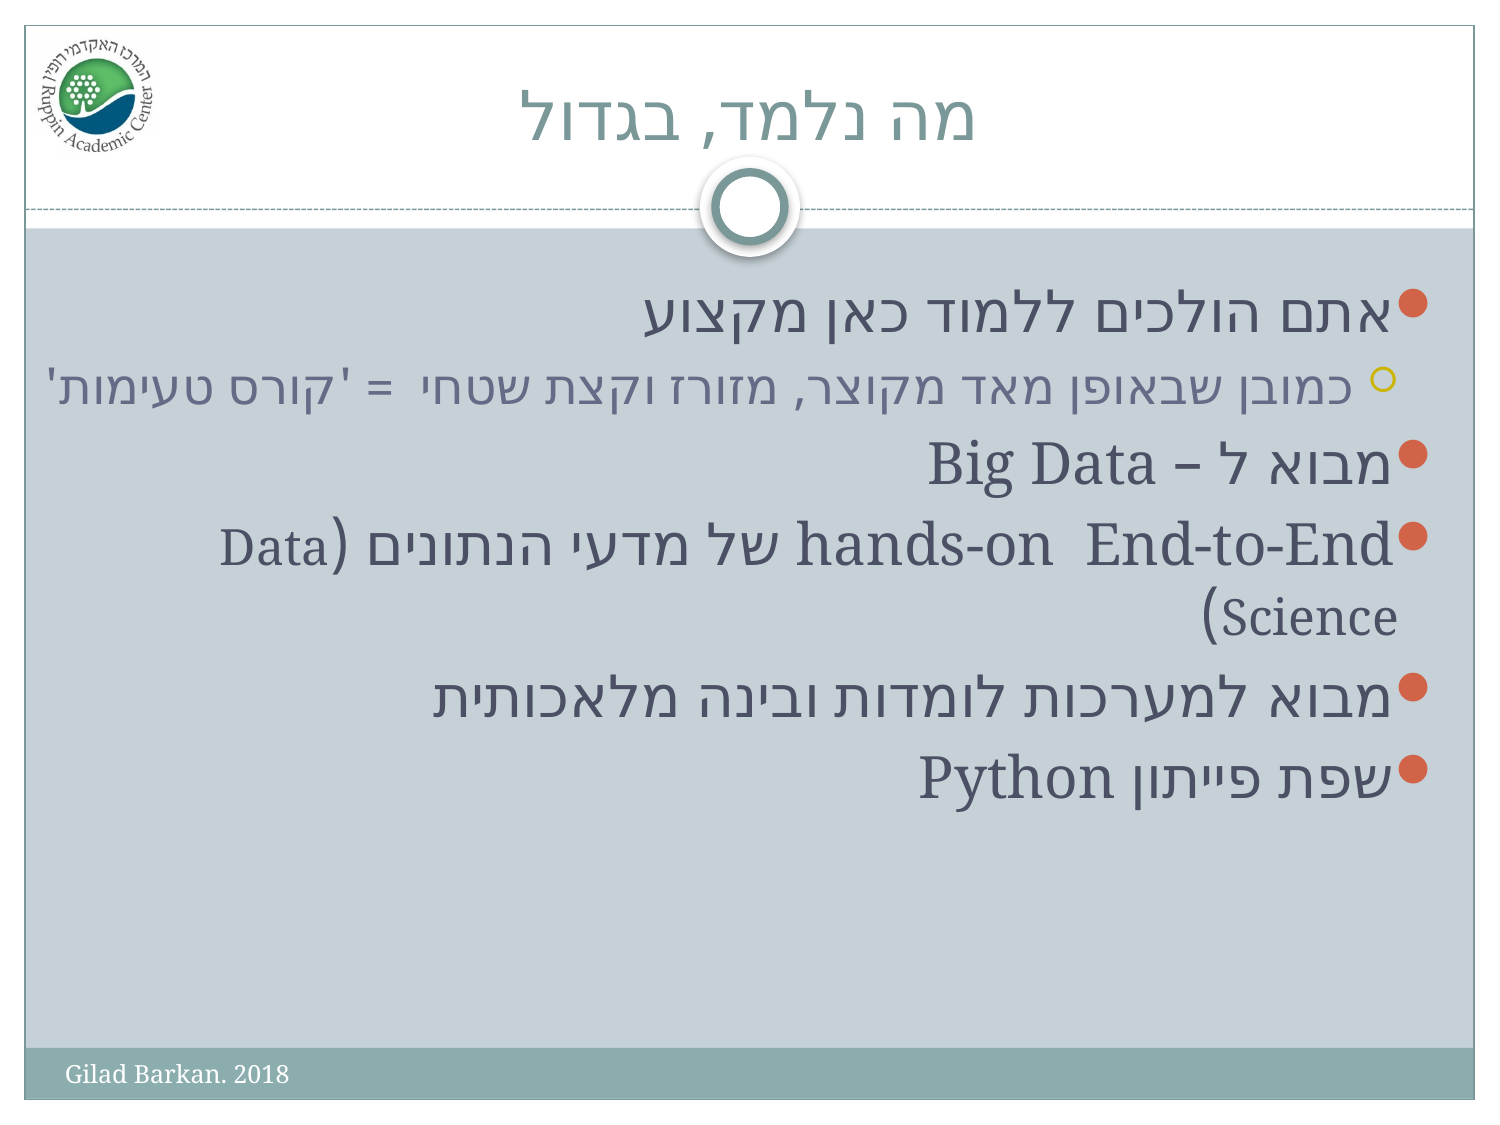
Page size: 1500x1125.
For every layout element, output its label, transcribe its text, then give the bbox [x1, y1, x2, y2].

list אתם הולכים ללמוד כאן מקצוע כמובן שבאופן מאד מקוצר, מזורז וקצת שטחי = 'קורס טעימות' מבוא ל – Big Data hands-on End-to-End של מדעי הנתונים (Data Science) מבוא למערכות לומדות ובינה מלאכותית שפת פייתון Python [14, 267, 1459, 1018]
title מה נלמד, בגדול [49, 37, 1450, 162]
footer Gilad Barkan. 2018 [50, 1051, 638, 1112]
picture [29, 30, 160, 161]
